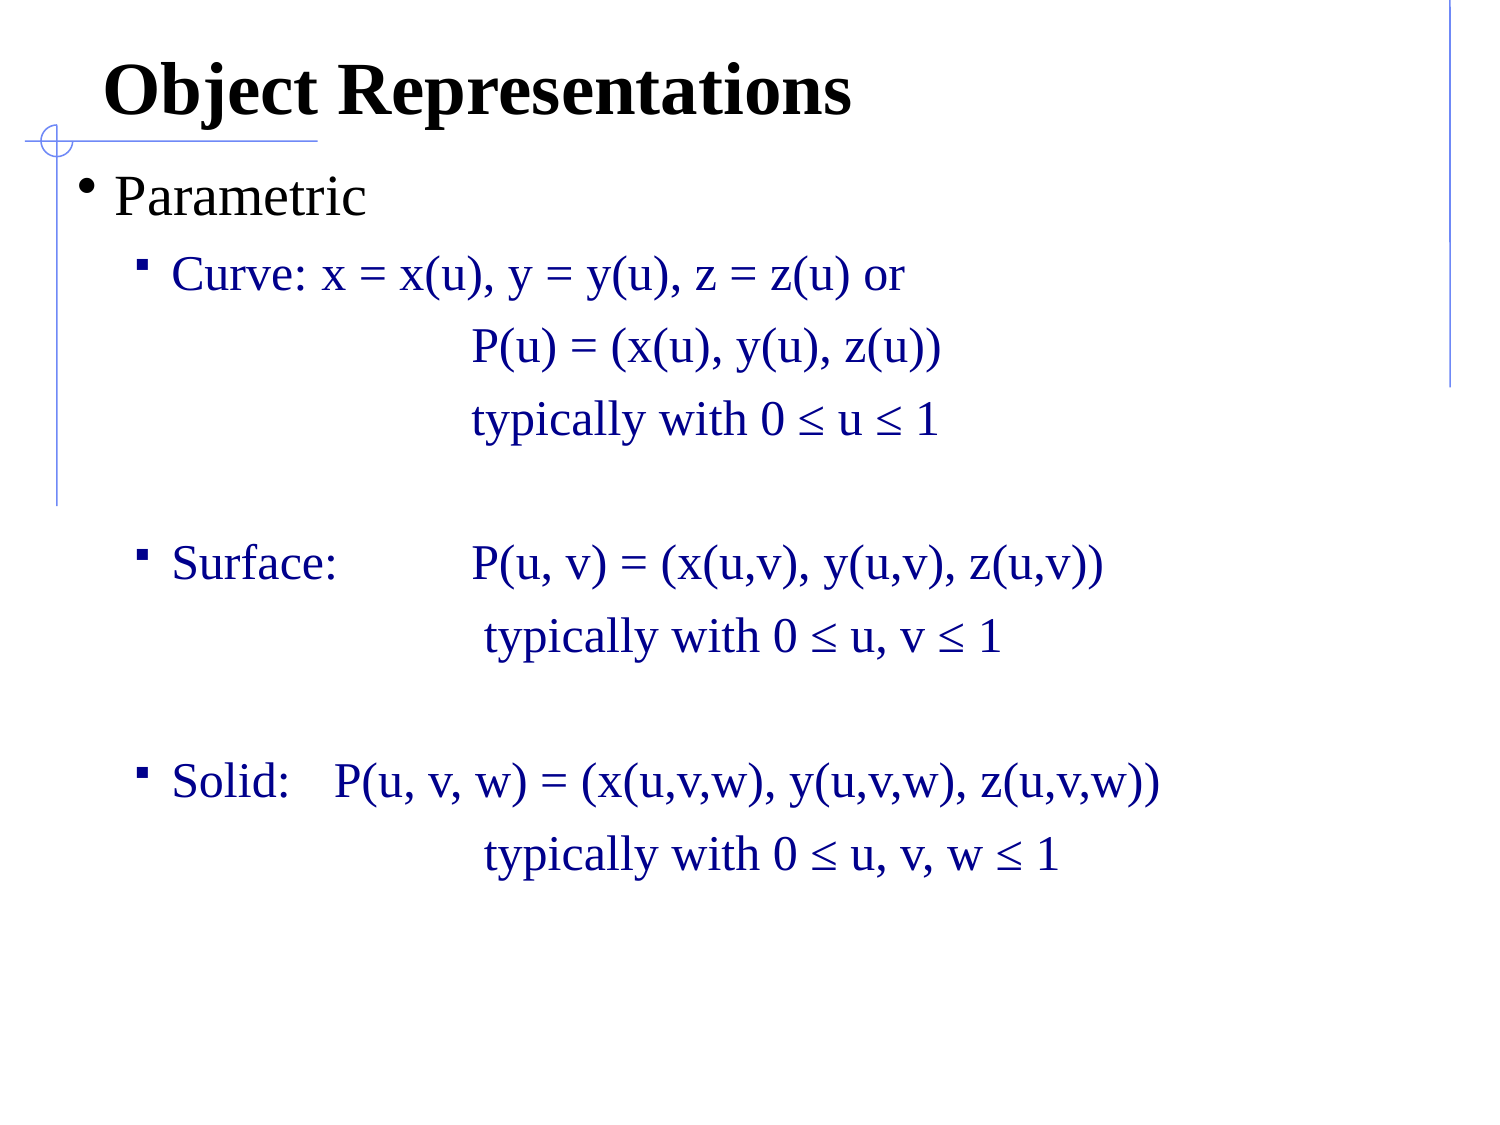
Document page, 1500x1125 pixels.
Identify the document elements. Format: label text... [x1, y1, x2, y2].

list Parametric Curve: x = x(u), y = y(u), z = z(u) or P(u) = (x(u), y(u), z(u)) typically with 0 ≤ u ≤ 1 Surface: P(u, v) = (x(u,v), y(u,v), z(u,v)) typically with 0 ≤ u, v ≤ 1 Solid: P(u, v, w) = (x(u,v,w), y(u,v,w), z(u,v,w)) typically with 0 ≤ u, v, w ≤ 1 [62, 149, 1438, 1037]
title Object Representations [87, 37, 1413, 138]
